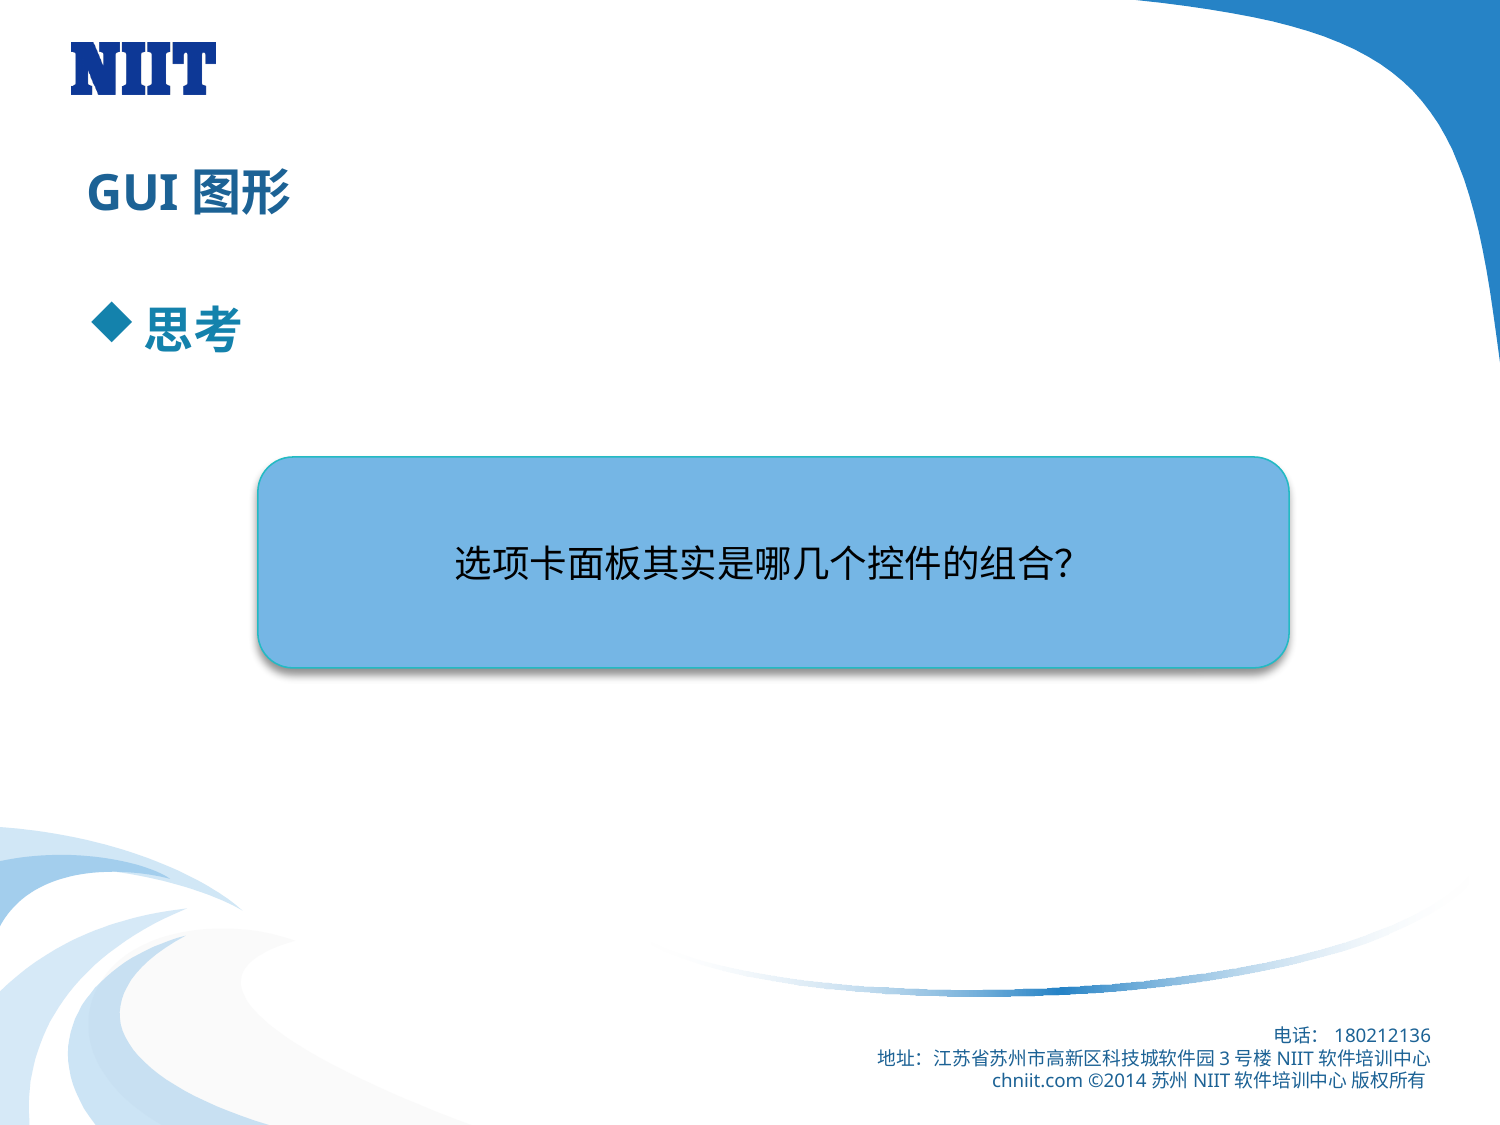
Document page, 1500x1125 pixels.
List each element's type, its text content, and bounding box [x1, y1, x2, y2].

picture [71, 42, 216, 95]
list 思考 [72, 291, 1425, 983]
title GUI图形 [71, 131, 1422, 250]
text_box 选项卡面板其实是哪几个控件的组合？ [257, 456, 1290, 669]
